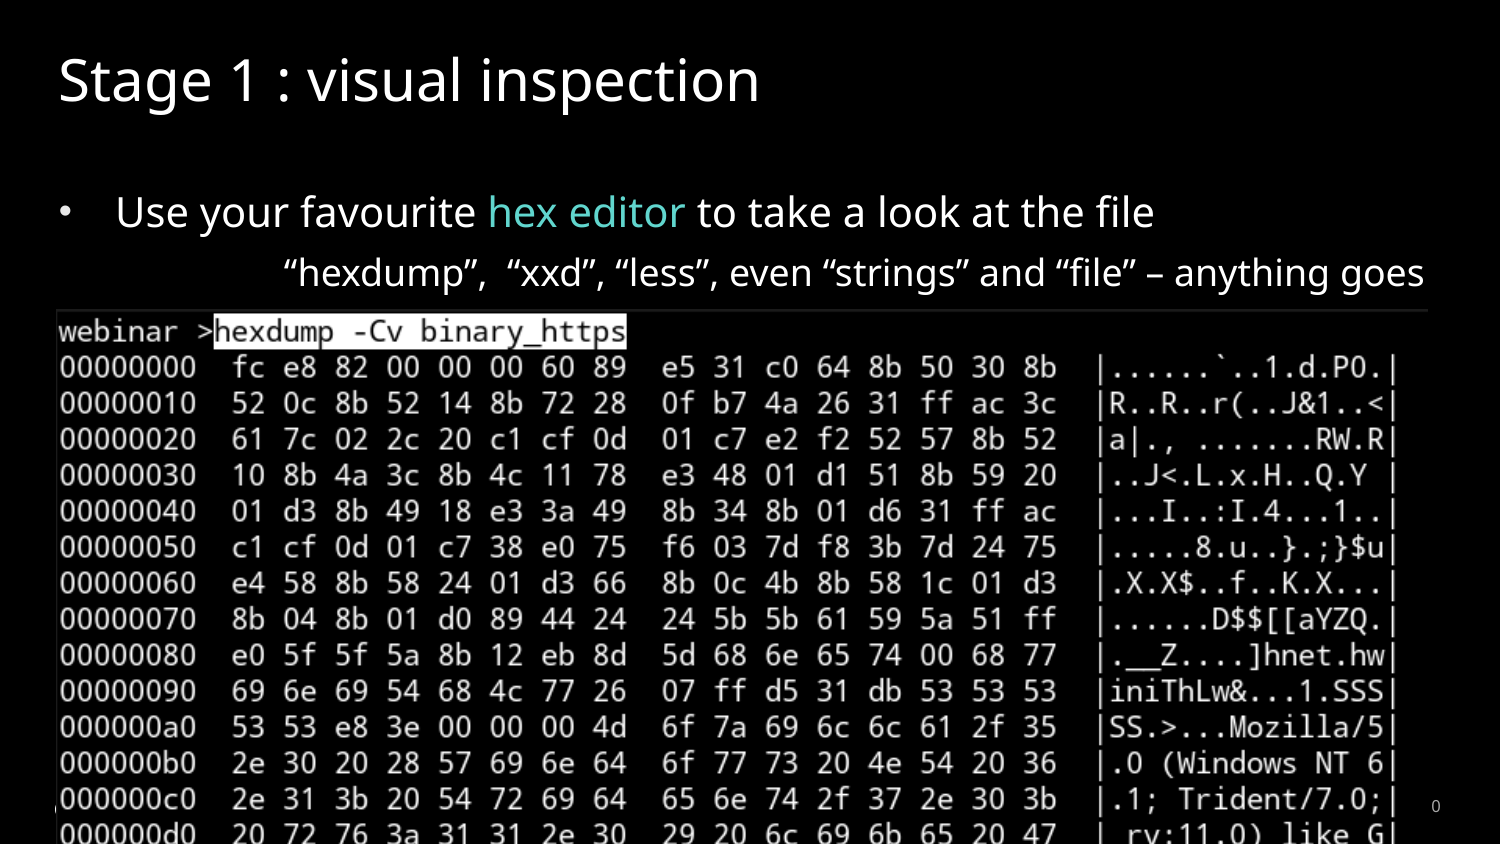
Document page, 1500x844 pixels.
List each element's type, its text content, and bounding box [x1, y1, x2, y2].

title Stage 1 : visual inspection [58, 52, 1442, 163]
picture [55, 309, 1428, 844]
list Use your favourite hex editor to take a look at the file “hexdump”, “xxd”, “less”, even “strings” and “file” – anything goes [58, 185, 1442, 723]
slide_number 10 [1433, 798, 1441, 817]
